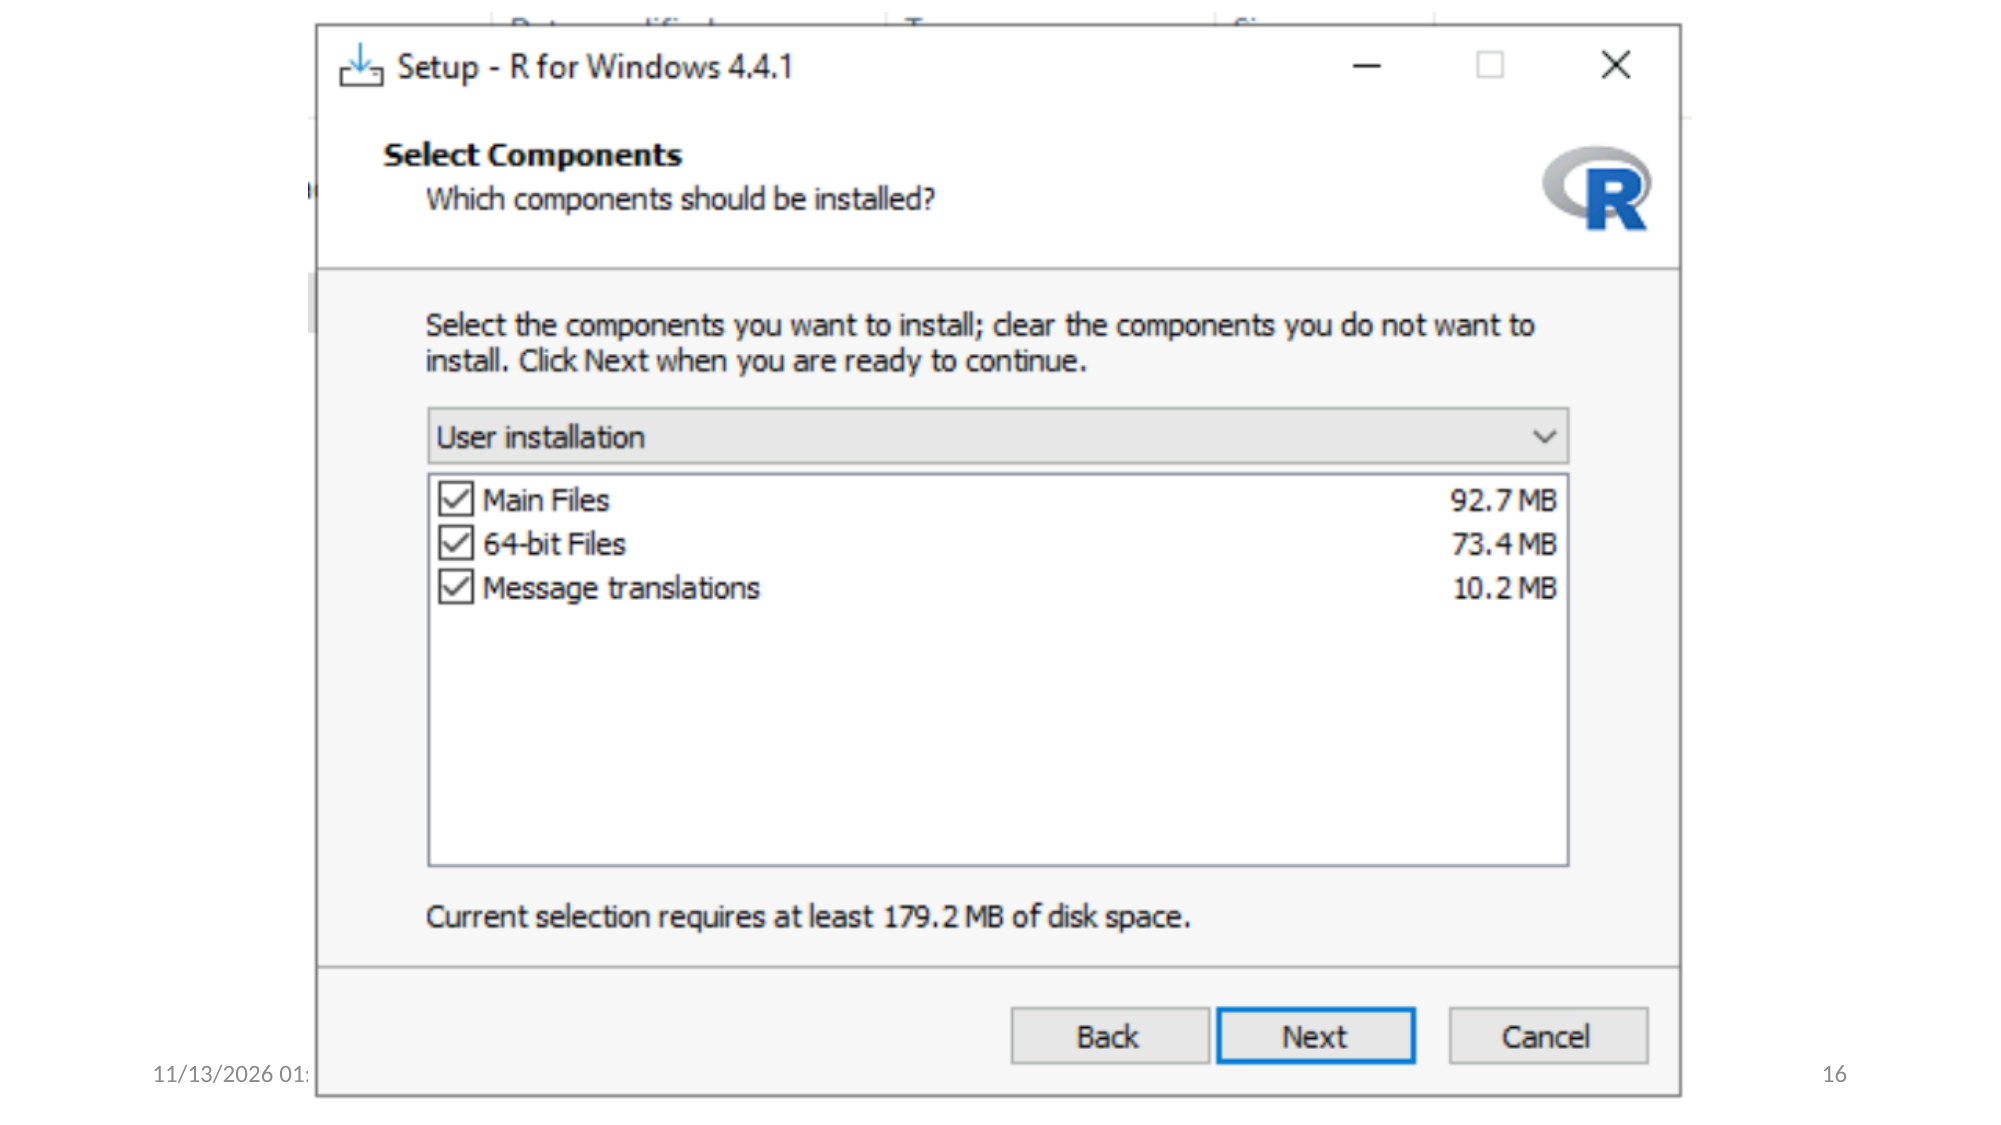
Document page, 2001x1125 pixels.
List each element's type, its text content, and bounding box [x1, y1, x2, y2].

picture [308, 12, 1692, 1113]
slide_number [137, 1042, 308, 1103]
slide_number 16 [1692, 1042, 1863, 1103]
